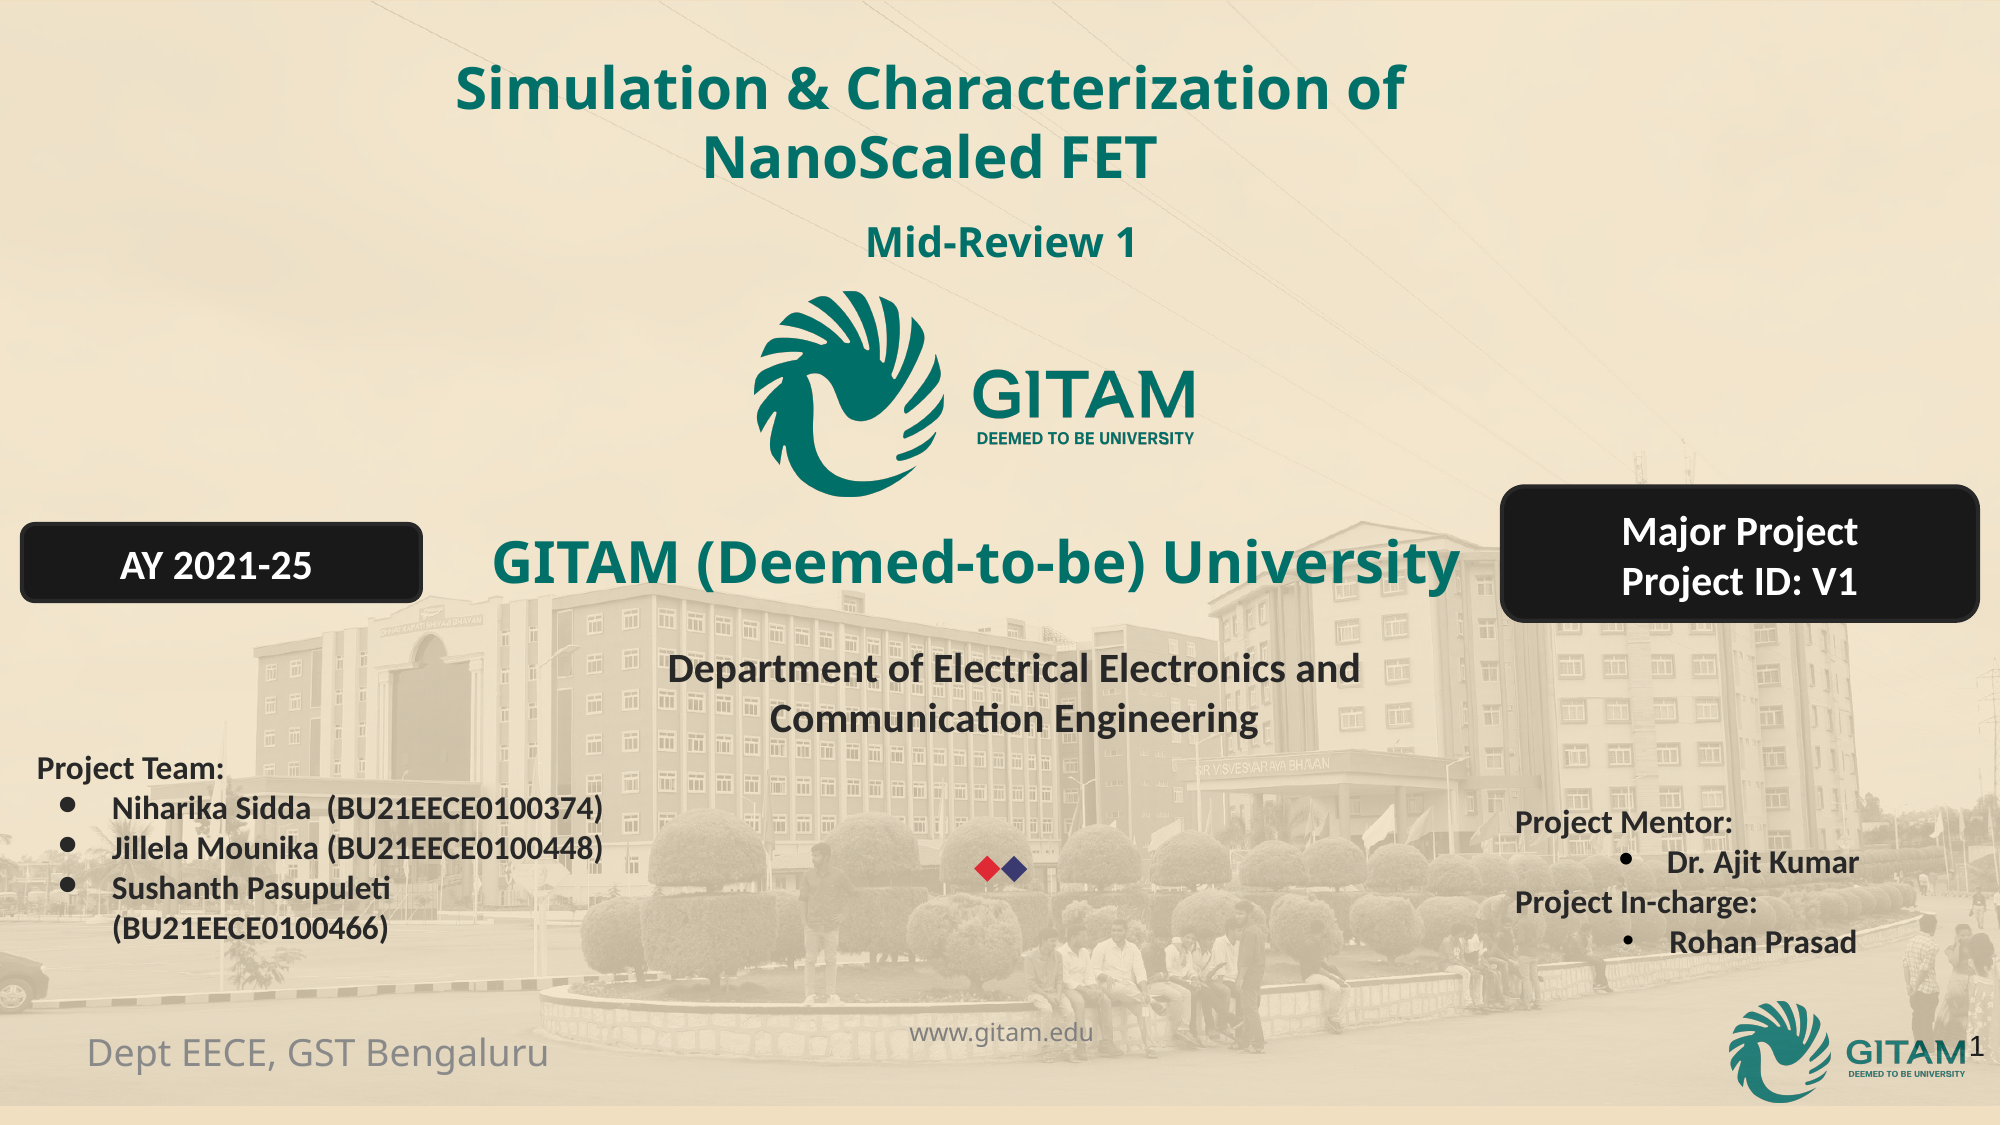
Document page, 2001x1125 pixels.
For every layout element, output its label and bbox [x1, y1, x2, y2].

picture [0, 0, 2000, 1107]
text_box [981, 850, 1020, 888]
